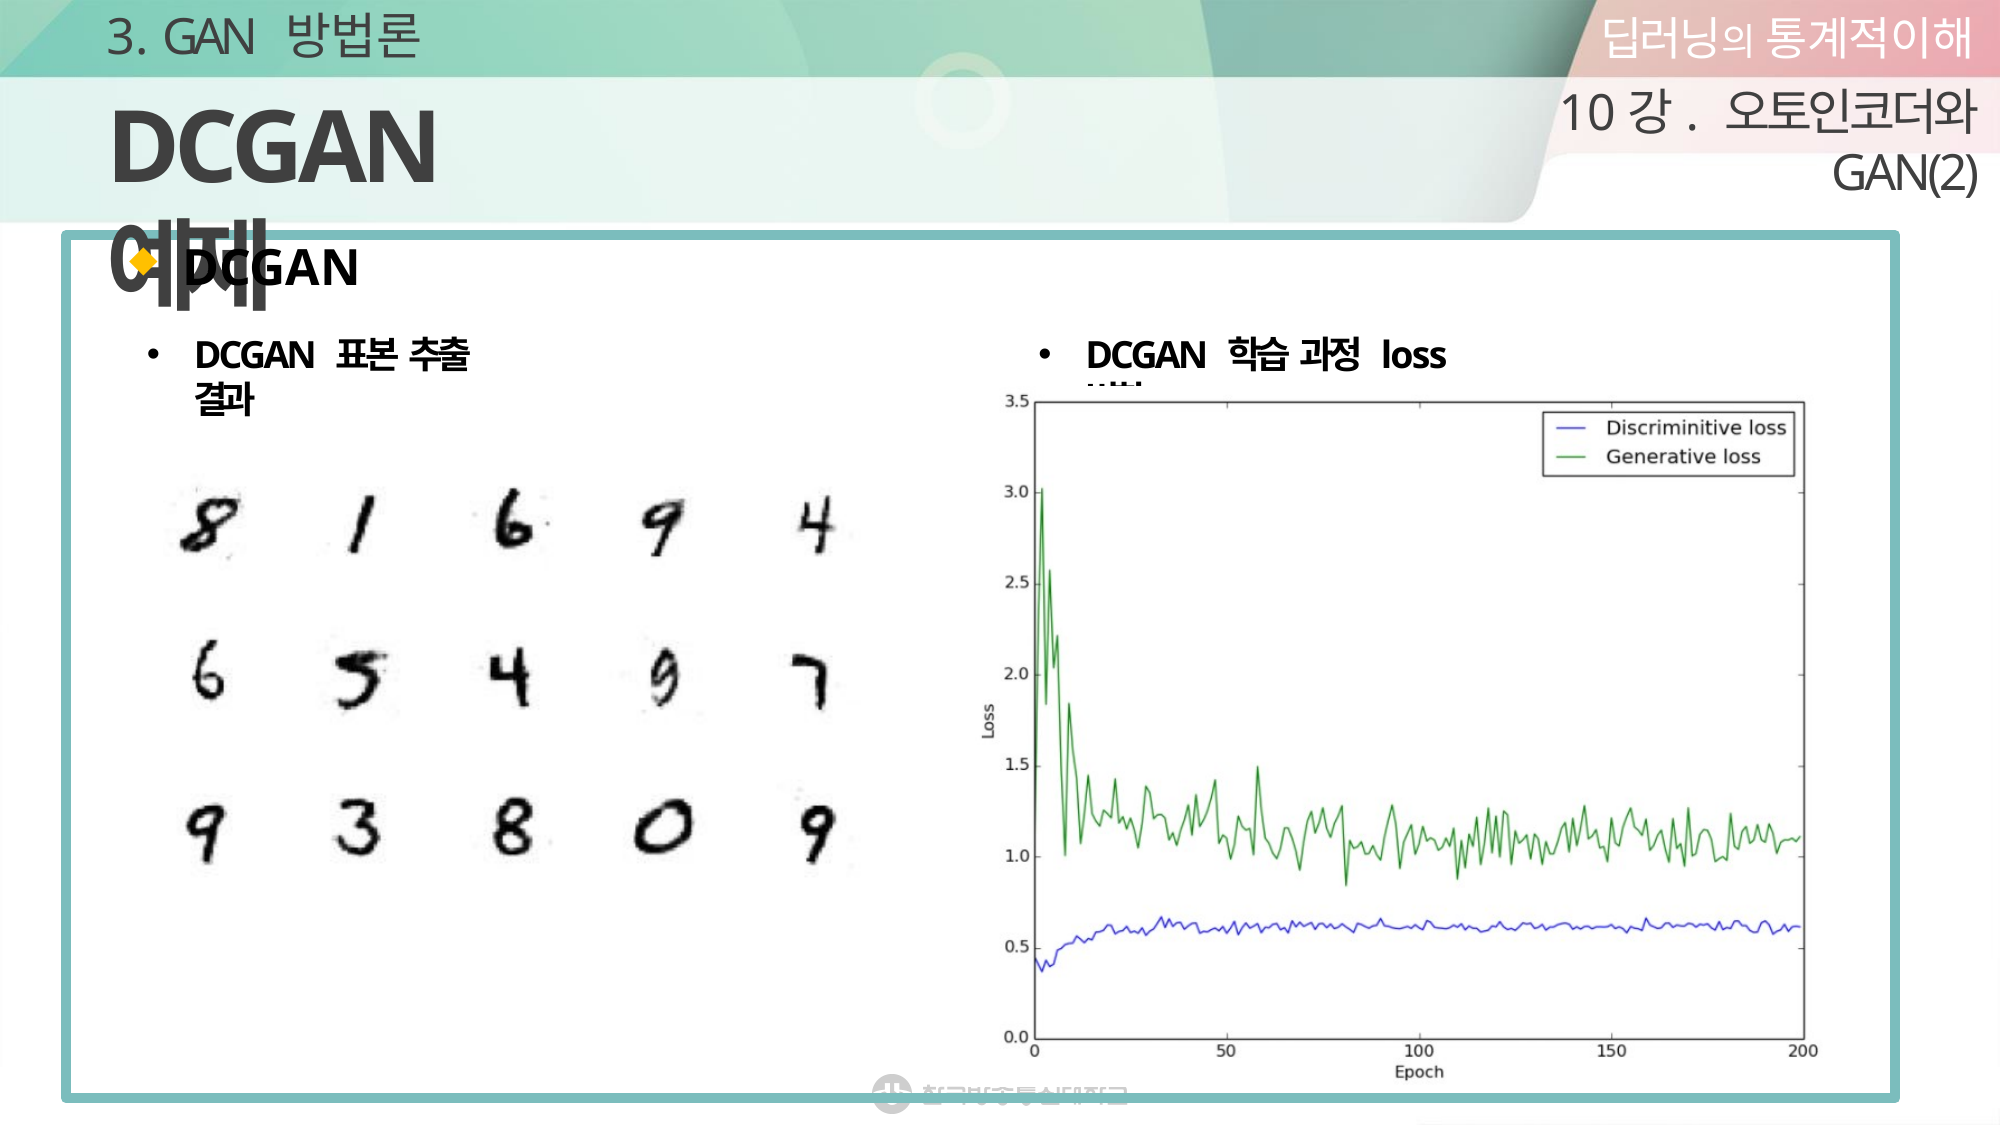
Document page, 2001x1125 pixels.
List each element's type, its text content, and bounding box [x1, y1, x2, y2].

text_box DCGAN DCGAN 표본 추출 결과 [124, 233, 513, 421]
text_box 딥러닝의 통계적이해 10강. 오토인코더와 GAN(2) [1448, 0, 1980, 201]
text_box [163, 386, 1837, 1087]
title 3. GAN 방법론 DCGAN 예제 [104, 0, 607, 323]
text_box DCGAN 학습 과정 loss 변화 [1036, 328, 1467, 386]
picture [0, 0, 2000, 1125]
text_box [66, 235, 1896, 1099]
